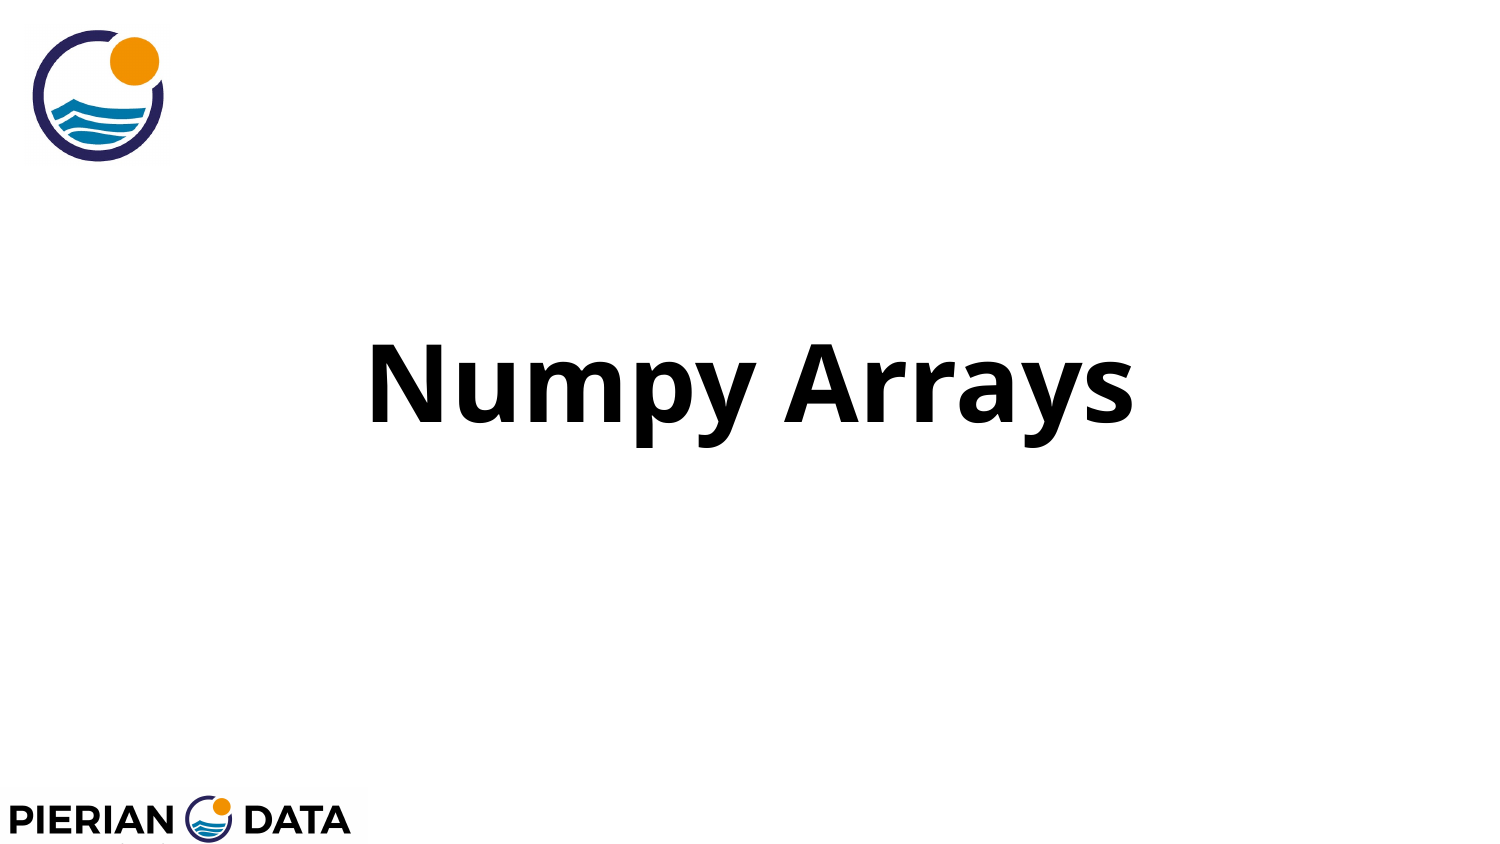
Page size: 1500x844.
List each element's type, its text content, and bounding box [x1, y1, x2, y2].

title Numpy Arrays [51, 122, 1449, 459]
picture [0, 787, 368, 844]
picture [24, 24, 172, 167]
